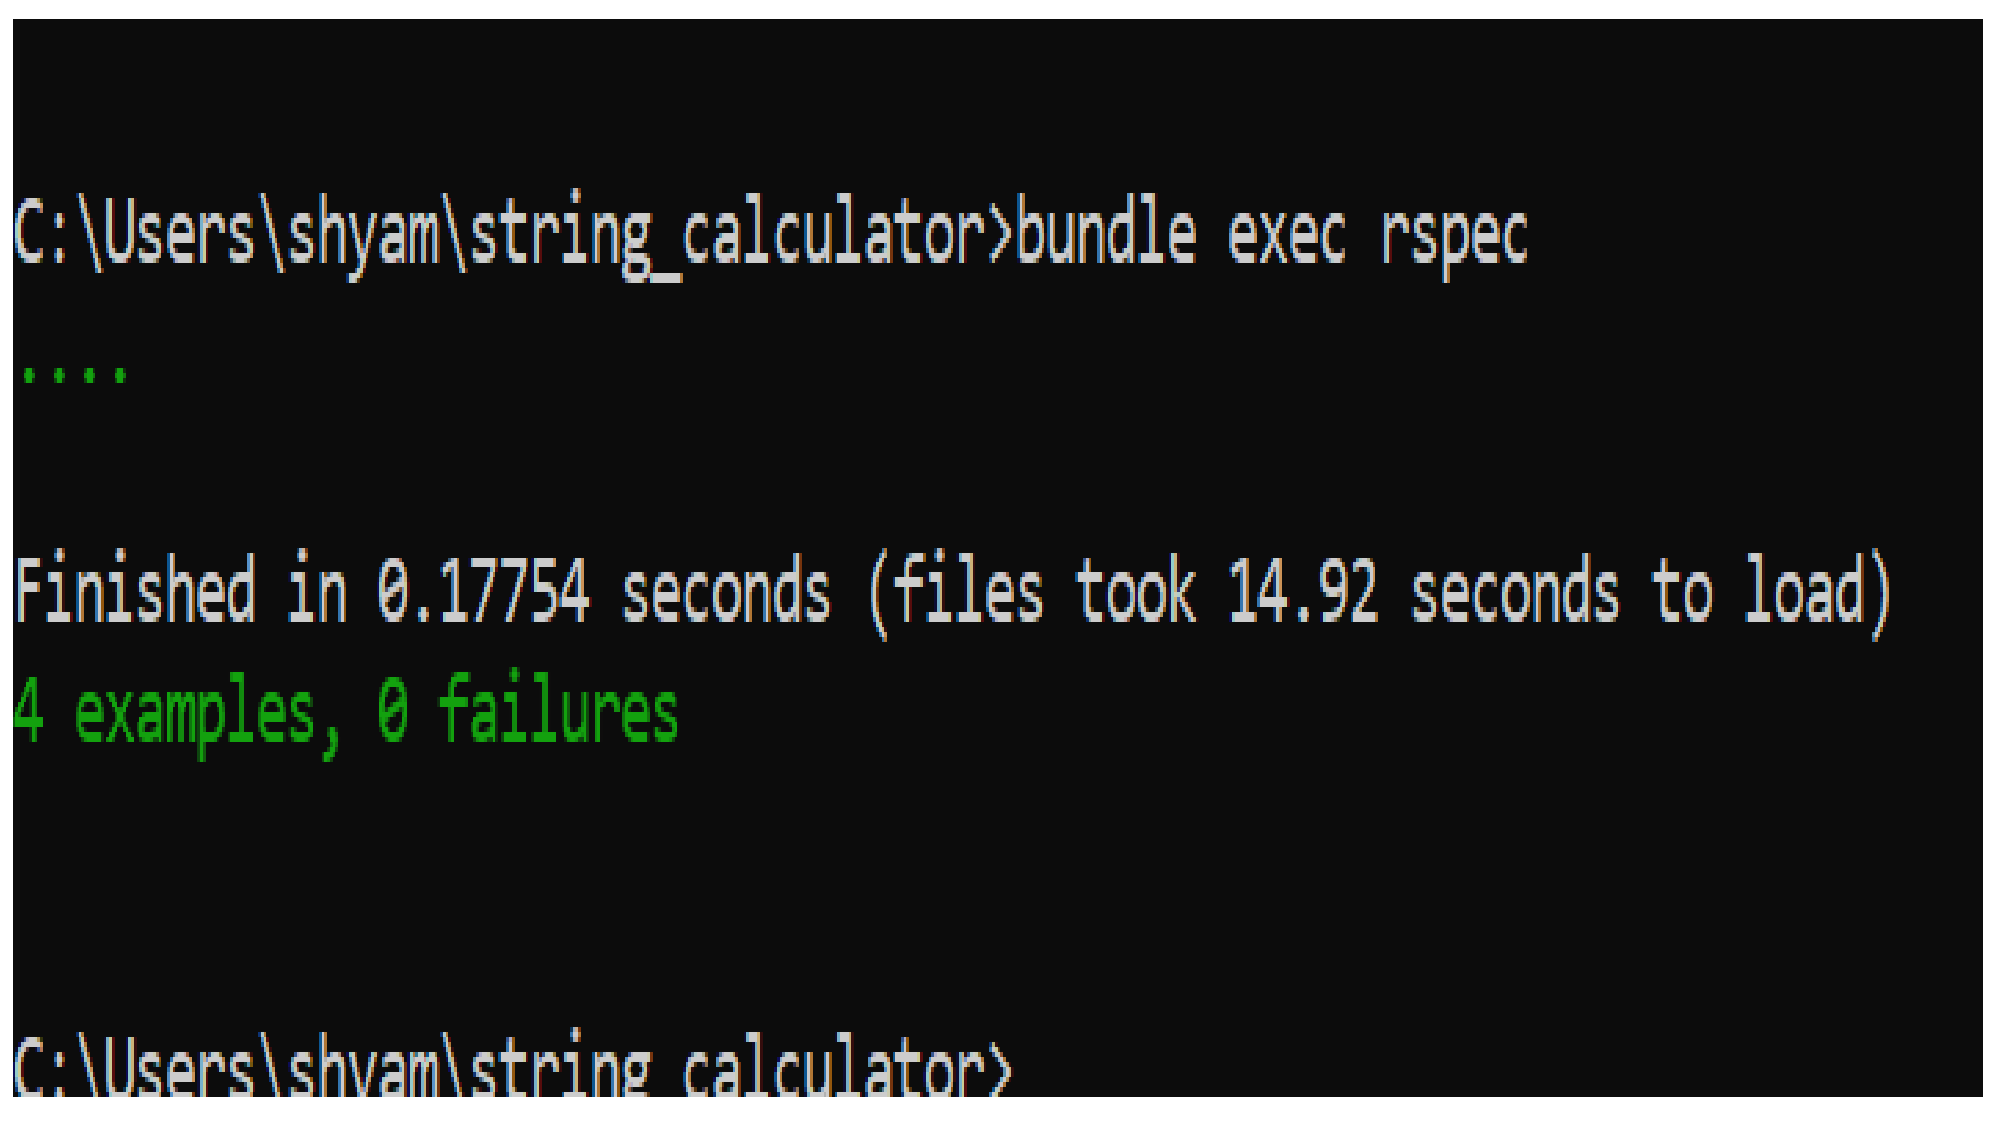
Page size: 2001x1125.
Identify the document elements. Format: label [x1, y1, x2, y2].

list [13, 19, 1983, 1097]
